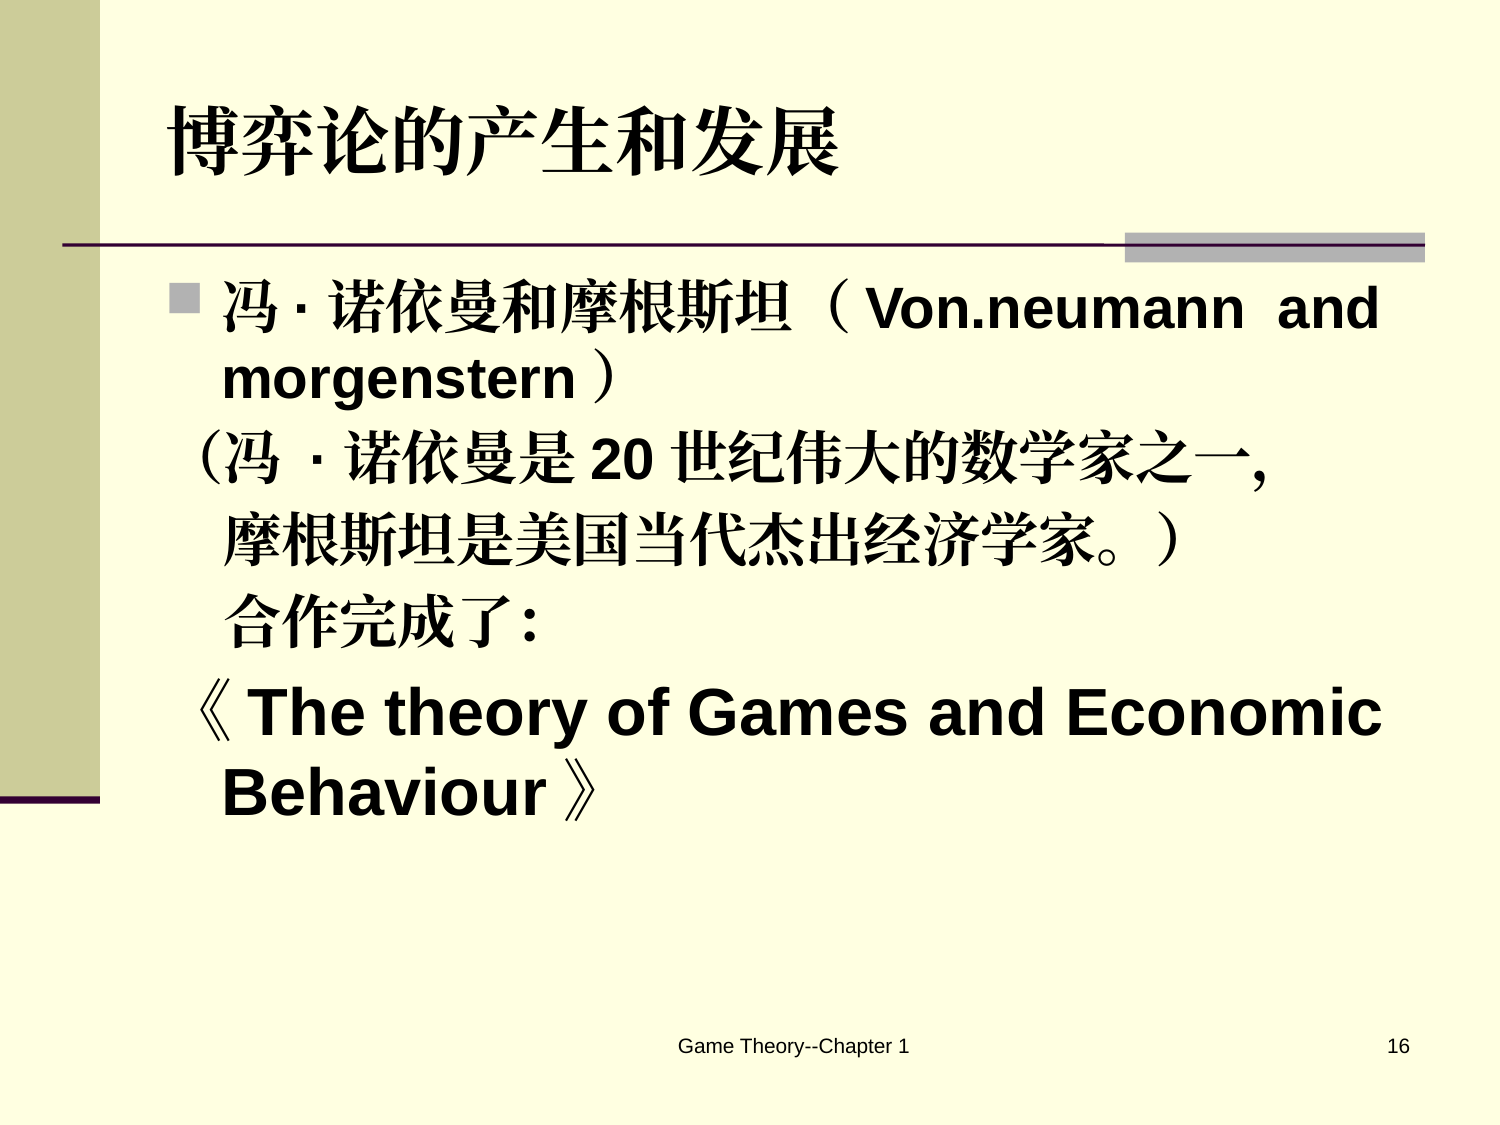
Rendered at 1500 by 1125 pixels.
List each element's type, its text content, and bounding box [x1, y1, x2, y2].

slide_number 16 [1112, 1024, 1426, 1101]
title 博弈论的产生和发展 [149, 45, 1426, 234]
footer Game Theory--Chapter 1 [549, 1024, 1038, 1101]
list 冯·诺依曼和摩根斯坦（Von.neumann and morgenstern） （冯 ·诺依曼是20世纪伟大的数学家之一， 摩根斯坦是美国当代杰出经济学家。） 合作完成了： 《The theory of Games and Economic Behaviour》 [149, 262, 1426, 1006]
